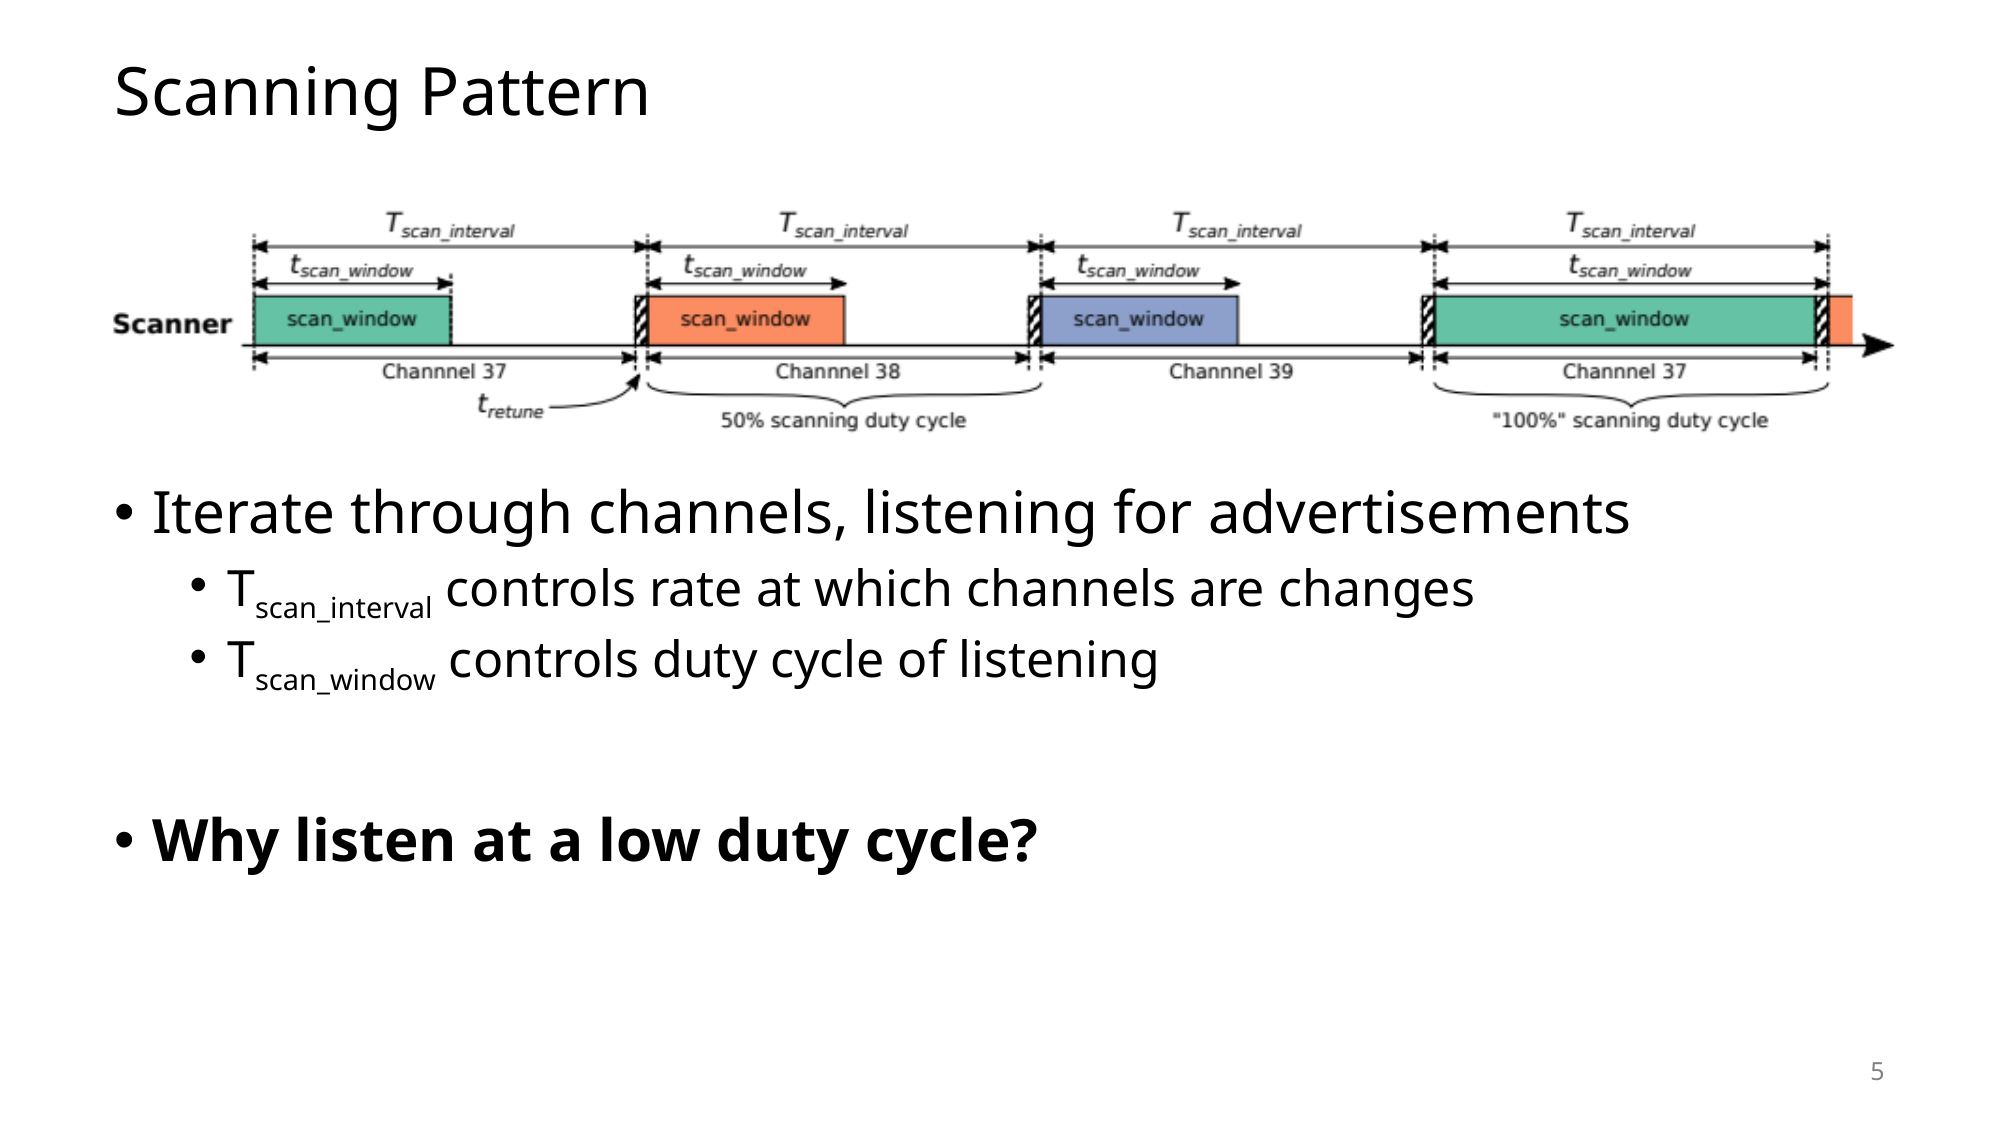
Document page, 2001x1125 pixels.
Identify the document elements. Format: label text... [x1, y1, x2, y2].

slide_number 5 [1749, 1042, 1900, 1103]
list Iterate through channels, listening for advertisements Tscan_interval controls rate at which channels are changes Tscan_window controls duty cycle of listening Why listen at a low duty cycle? [99, 475, 1900, 1013]
title Scanning Pattern [99, 37, 1900, 150]
picture [99, 187, 1900, 439]
